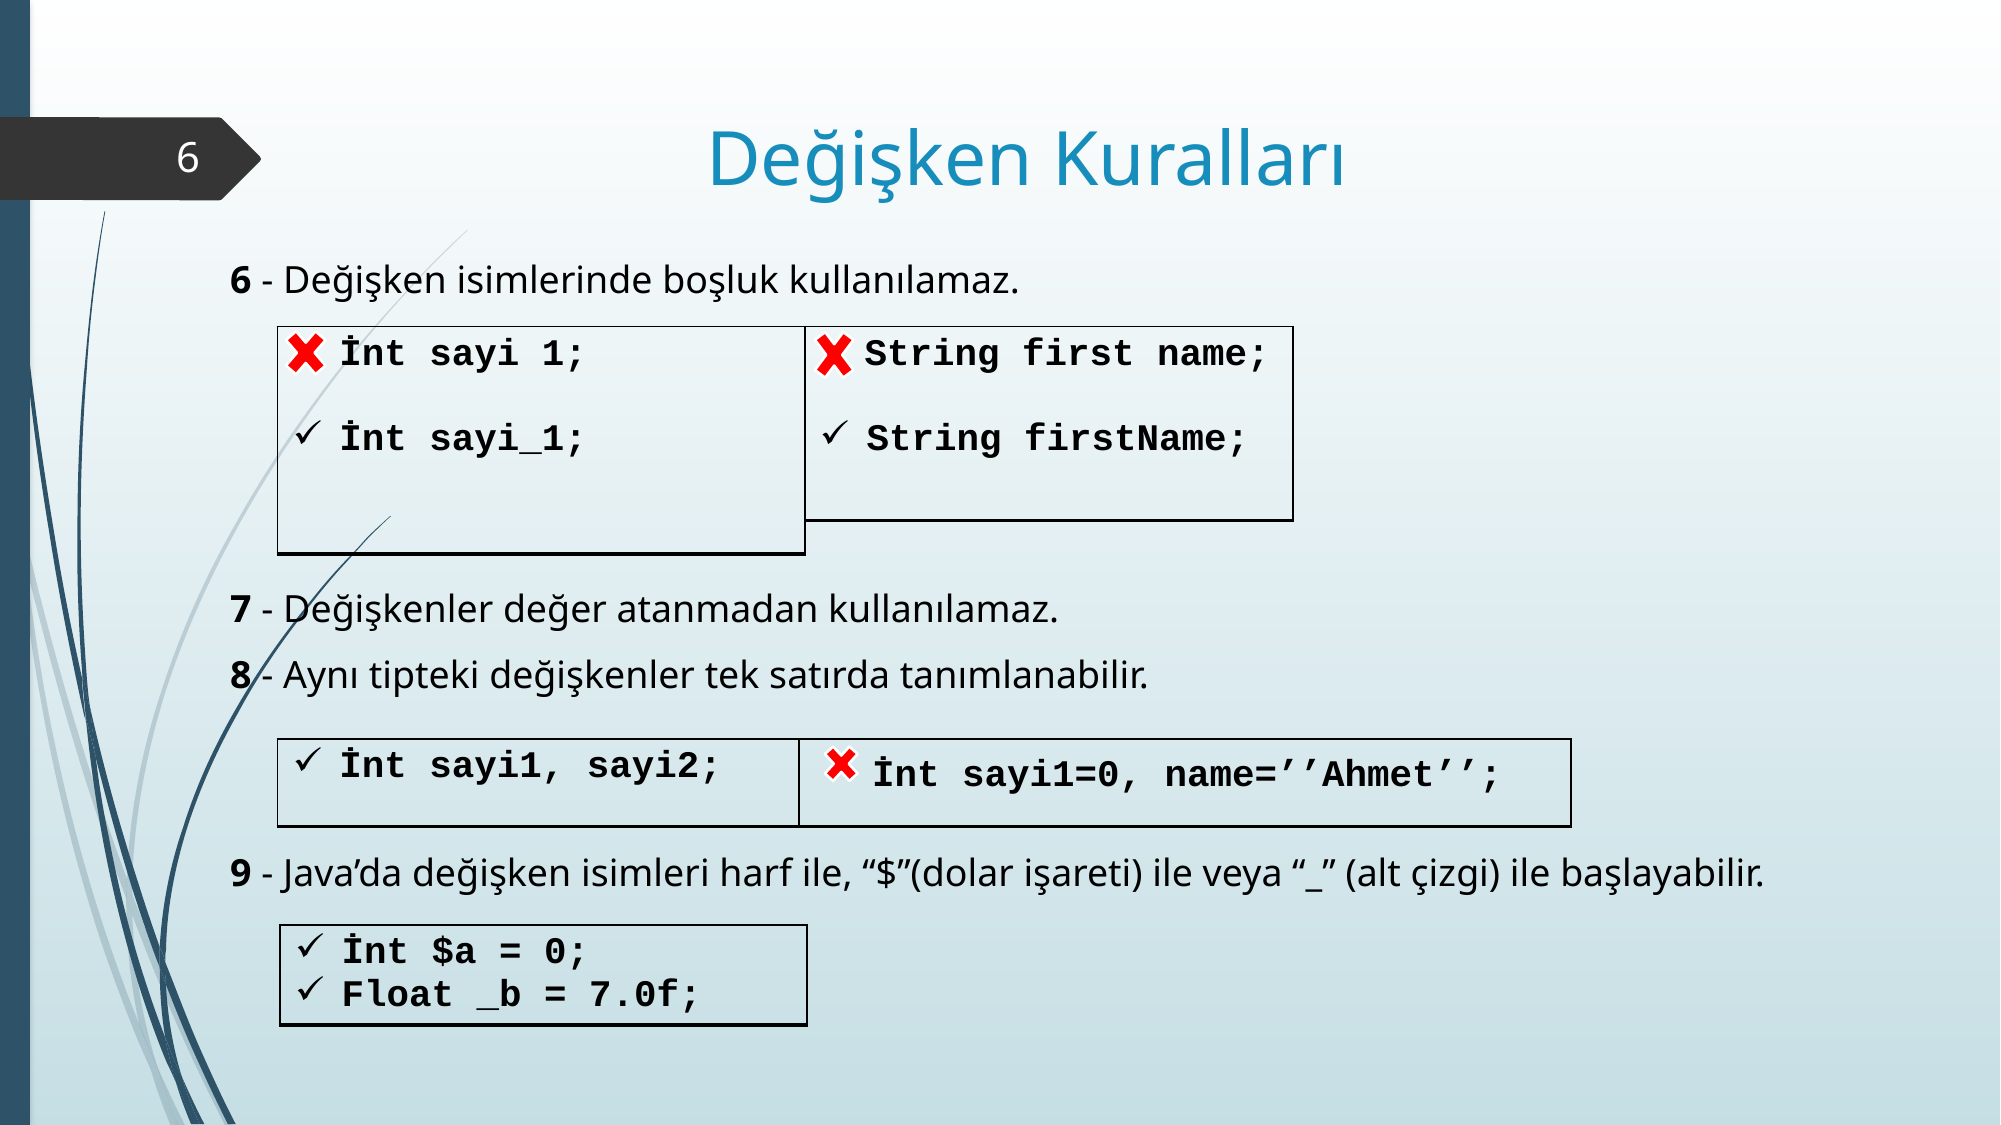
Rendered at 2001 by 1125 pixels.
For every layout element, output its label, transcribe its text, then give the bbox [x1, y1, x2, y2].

text_box [823, 745, 859, 782]
table_header İnt sayi1, sayi2; [278, 740, 798, 825]
table_header İnt sayi 1; İnt sayi_1; [278, 327, 804, 552]
title Değişken Kuralları [425, 102, 1629, 217]
table_header İnt $a = 0; Float _b = 7.0f; [281, 926, 806, 1023]
table_header String first name; String firstName; [806, 327, 1292, 519]
text_box [284, 330, 327, 376]
list 6 - Değişken isimlerinde boşluk kullanılamaz. 7 - Değişkenler değer atanmadan kullanılamaz. 8 - Aynı tipteki değişkenler tek satırda tanımlanabilir. 9 - Java’da değişken isimleri harf ile, “$”(dolar işareti) ile veya “_” (alt çizgi) ile başlayabilir. [215, 248, 1888, 1063]
slide_number 6 [87, 129, 216, 190]
table_header İnt sayi1=0, name=’’Ahmet’’; [800, 740, 1570, 825]
